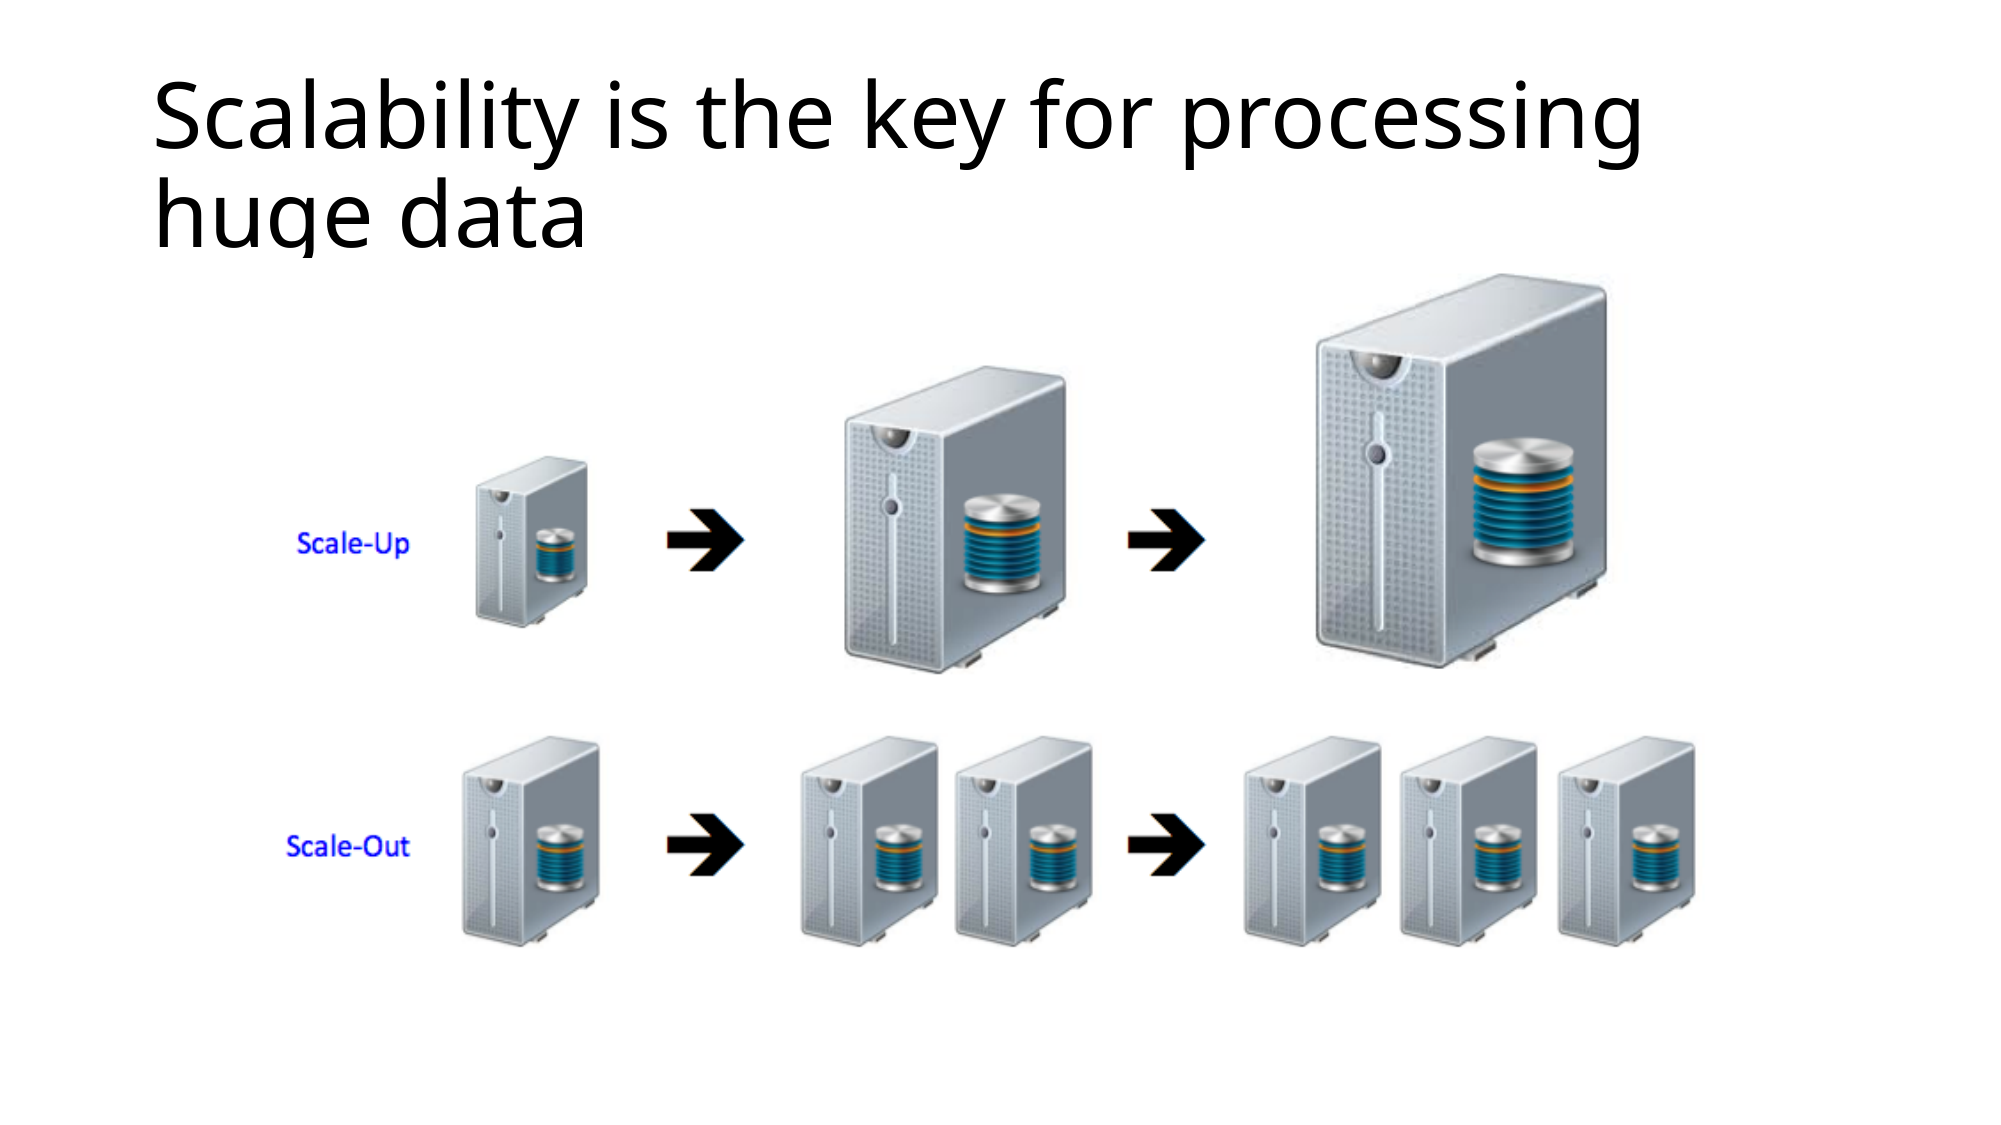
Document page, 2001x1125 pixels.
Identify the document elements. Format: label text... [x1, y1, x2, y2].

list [267, 258, 1733, 972]
title Scalability is the key for processing huge data [137, 59, 1863, 278]
